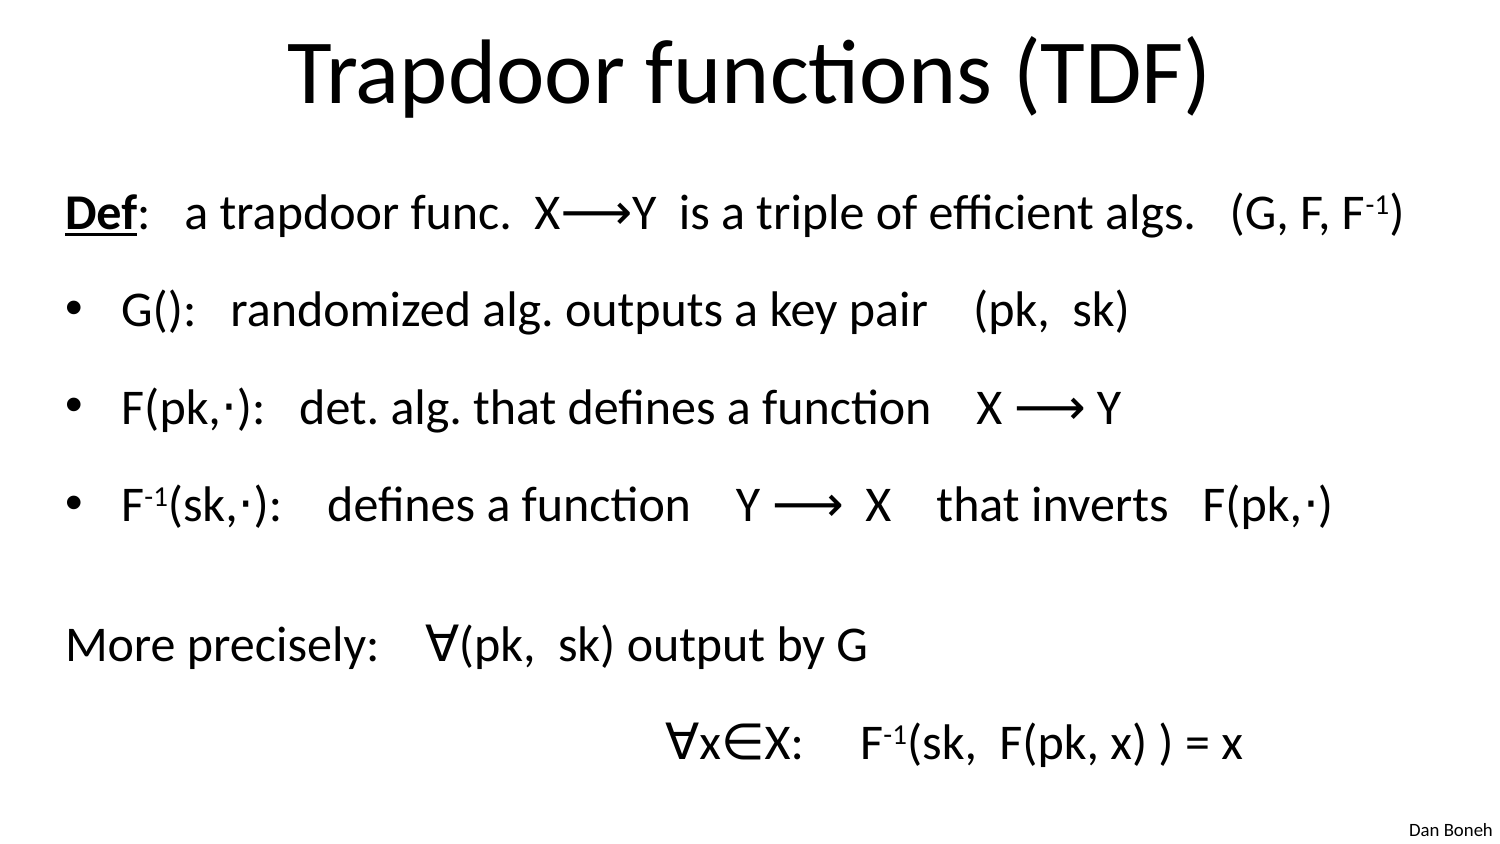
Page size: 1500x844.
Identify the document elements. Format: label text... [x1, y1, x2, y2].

list Def: a trapdoor func. X⟶Y is a triple of efficient algs. (G, F, F-1) G(): randomized alg. outputs a key pair (pk, sk) F(pk,⋅): det. alg. that defines a function X ⟶ Y F-1(sk,⋅): defines a function Y ⟶ X that inverts F(pk,⋅) More precisely: ∀(pk, sk) output by G ∀x∈X: F-1(sk, F(pk, x) ) = x [50, 171, 1450, 844]
title Trapdoor functions (TDF) [75, 0, 1425, 138]
